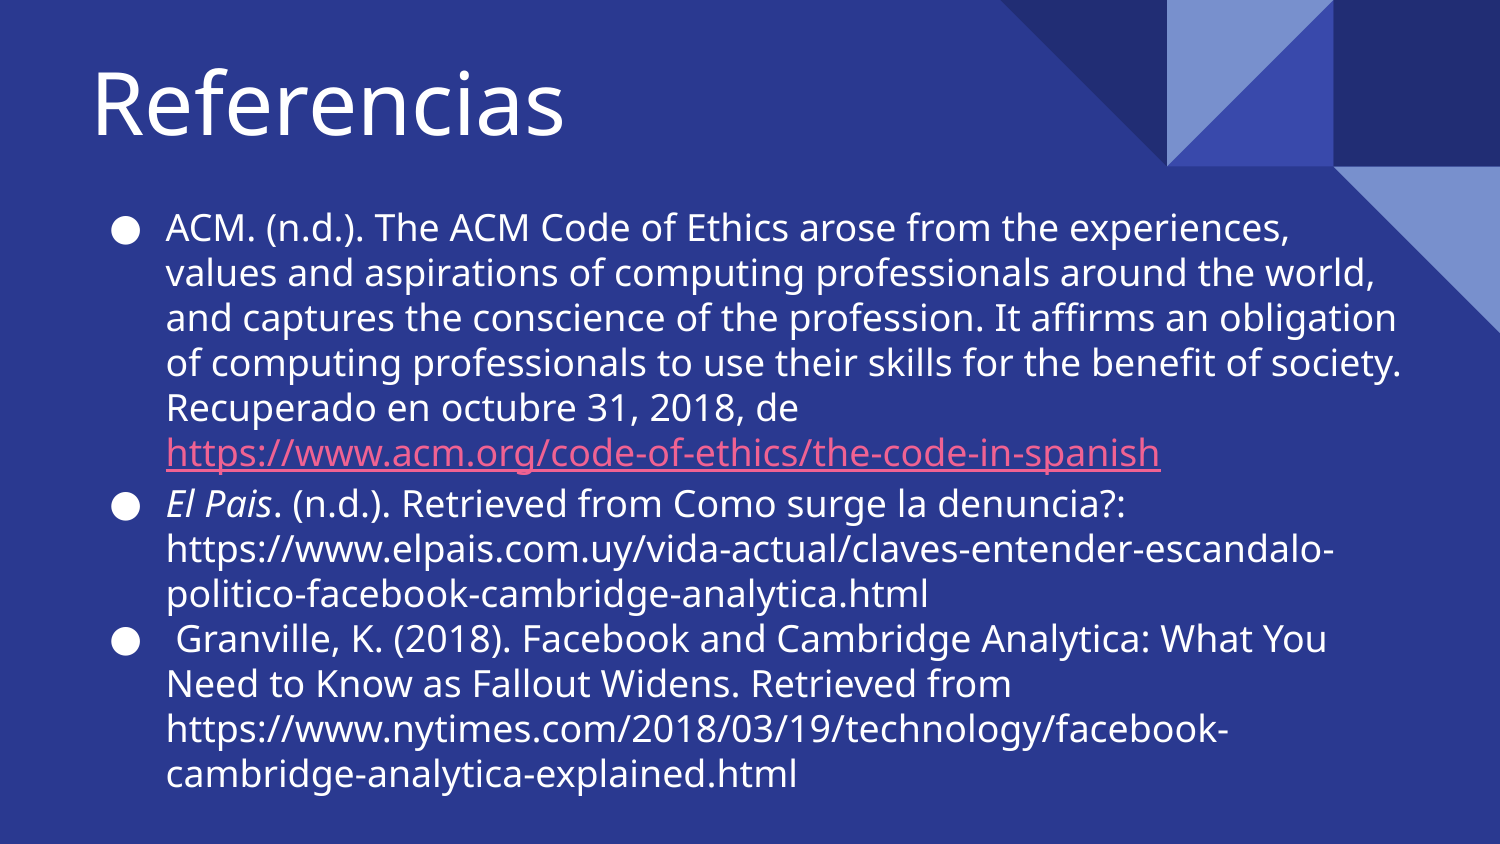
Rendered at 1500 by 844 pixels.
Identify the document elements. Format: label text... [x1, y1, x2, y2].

subtitle ACM. (n.d.). The ACM Code of Ethics arose from the experiences, values and aspirations of computing professionals around the world, and captures the conscience of the profession. It affirms an obligation of computing professionals to use their skills for the benefit of society. Recuperado en octubre 31, 2018, de https://www.acm.org/code-of-ethics/the-code-in-spanish El Pais. (n.d.). Retrieved from Como surge la denuncia?: https://www.elpais.com.uy/vida-actual/claves-entender-escandalo-politico-facebook-cambridge-analytica.html Granville, K. (2018). Facebook and Cambridge Analytica: What You Need to Know as Fallout Widens. Retrieved from https://www.nytimes.com/2018/03/19/technology/facebook-cambridge-analytica-explained.html [75, 188, 1425, 327]
title Referencias [75, 30, 1425, 168]
